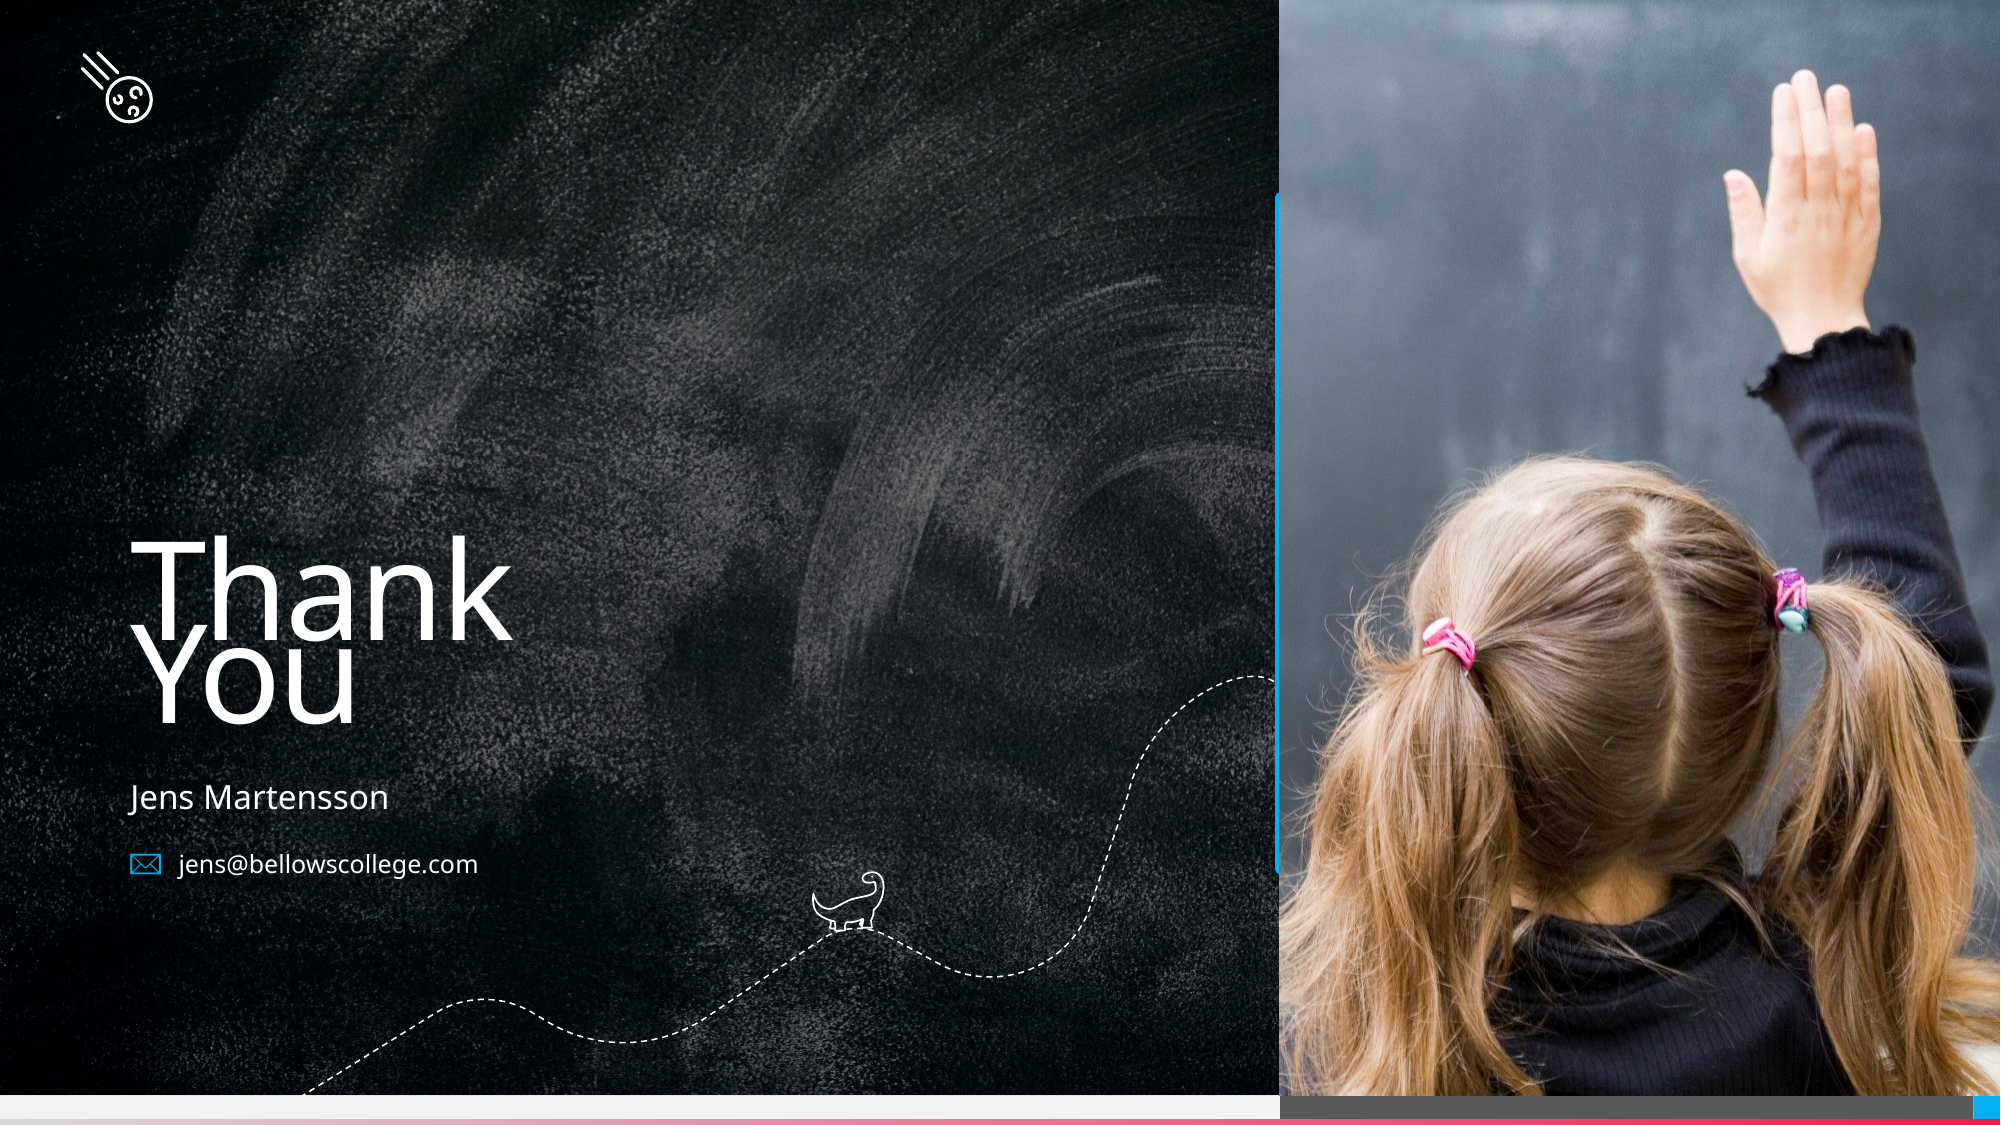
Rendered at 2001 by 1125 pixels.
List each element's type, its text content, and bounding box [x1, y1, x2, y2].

title Thank You [130, 497, 748, 752]
list jens@bellowscollege.com [178, 844, 747, 886]
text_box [80, 50, 154, 124]
text_box [812, 871, 885, 932]
list Jens Martensson [130, 777, 747, 820]
picture [0, 0, 2000, 1096]
